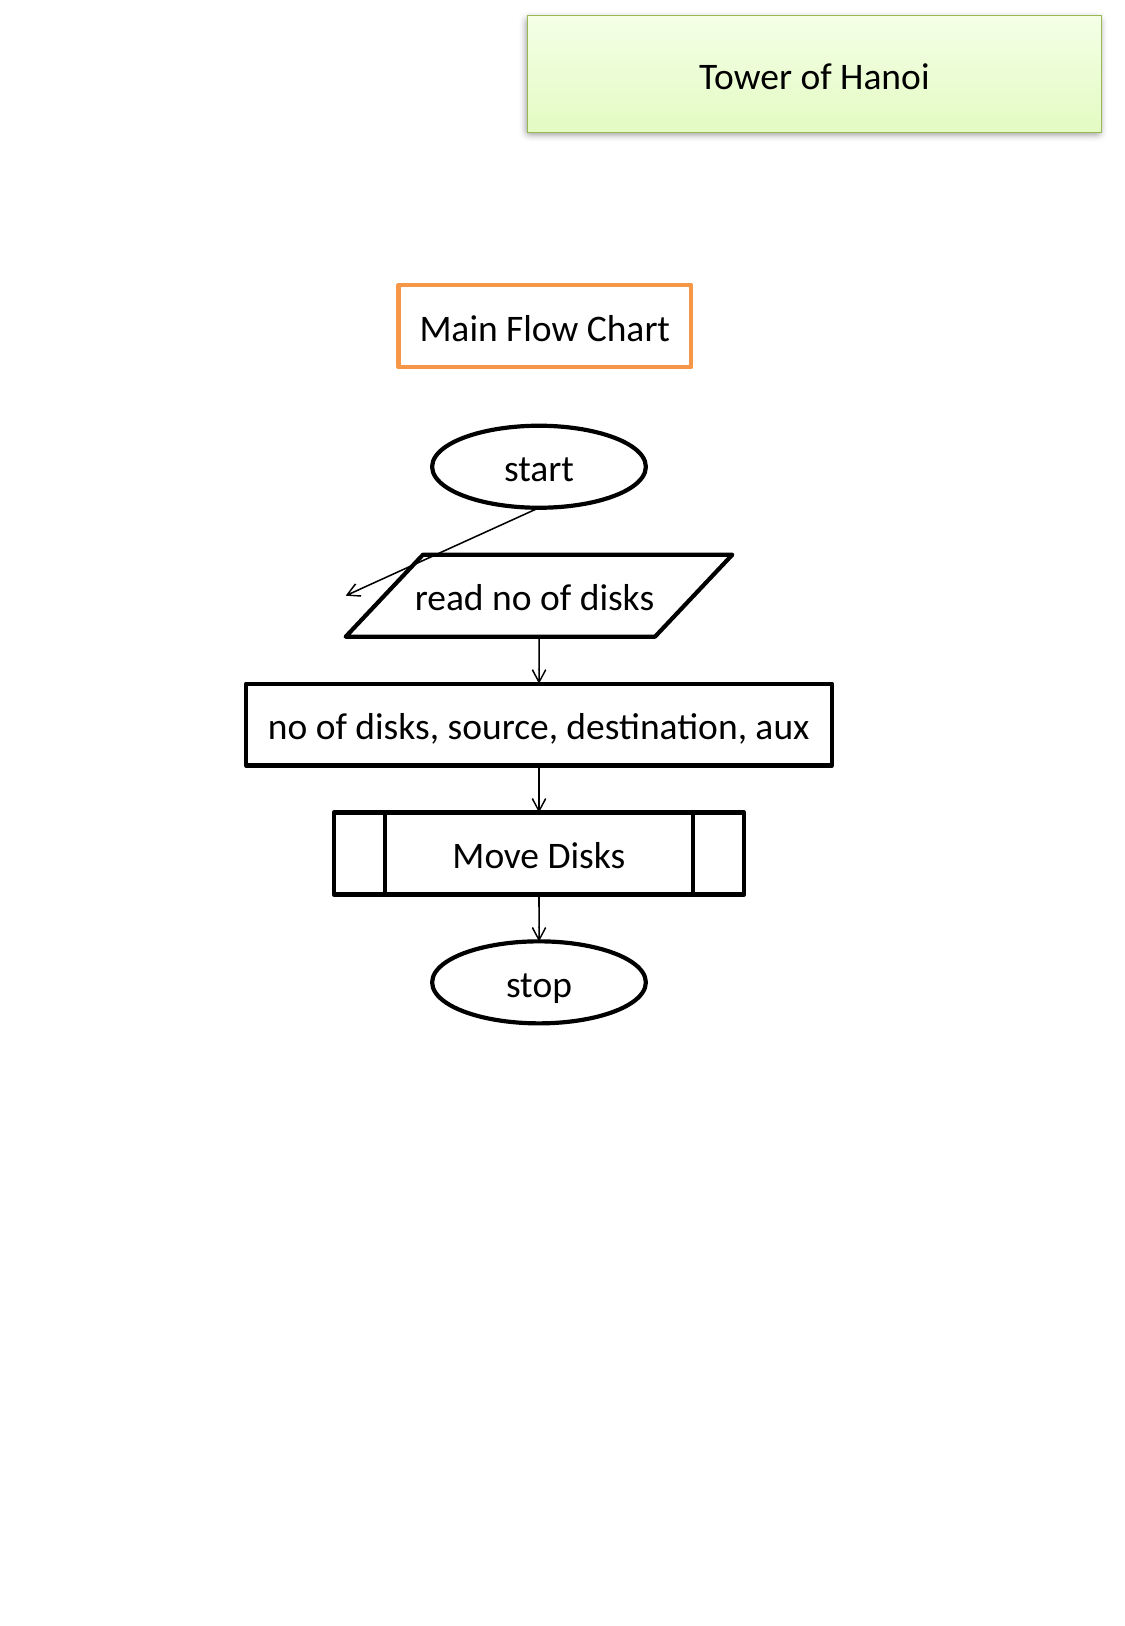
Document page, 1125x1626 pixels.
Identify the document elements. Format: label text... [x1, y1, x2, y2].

text_box no of disks, source, destination, aux [244, 682, 834, 768]
text_box stop [430, 939, 648, 1026]
text_box start [430, 423, 648, 510]
text_box Main Flow Chart [396, 283, 693, 369]
text_box Tower of Hanoi [527, 15, 1102, 133]
text_box Move Disks [332, 810, 746, 897]
text_box read no of disks [343, 552, 735, 639]
